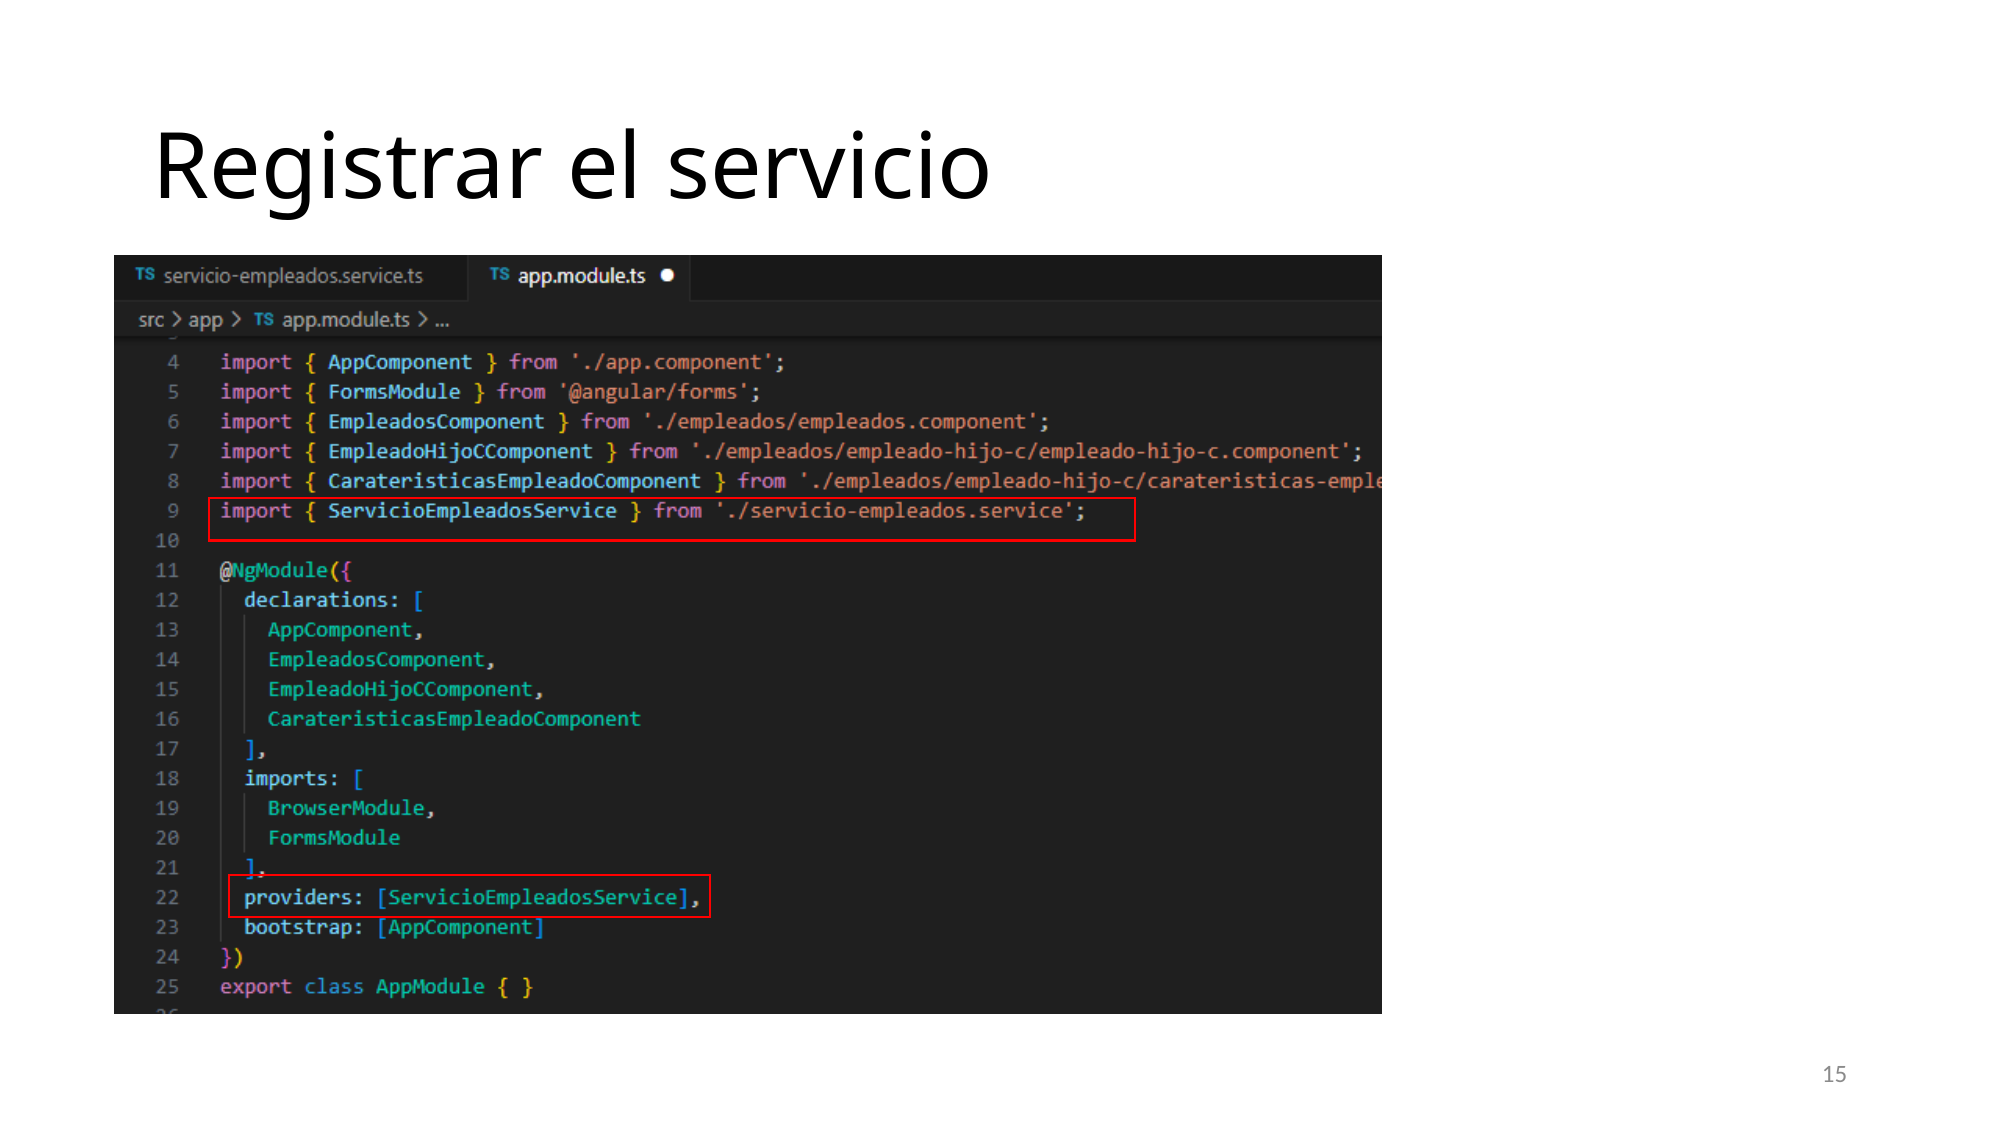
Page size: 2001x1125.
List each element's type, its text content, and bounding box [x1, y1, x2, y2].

picture [114, 255, 1382, 1014]
slide_number 15 [1412, 1042, 1863, 1103]
title Registrar el servicio [137, 59, 1863, 278]
